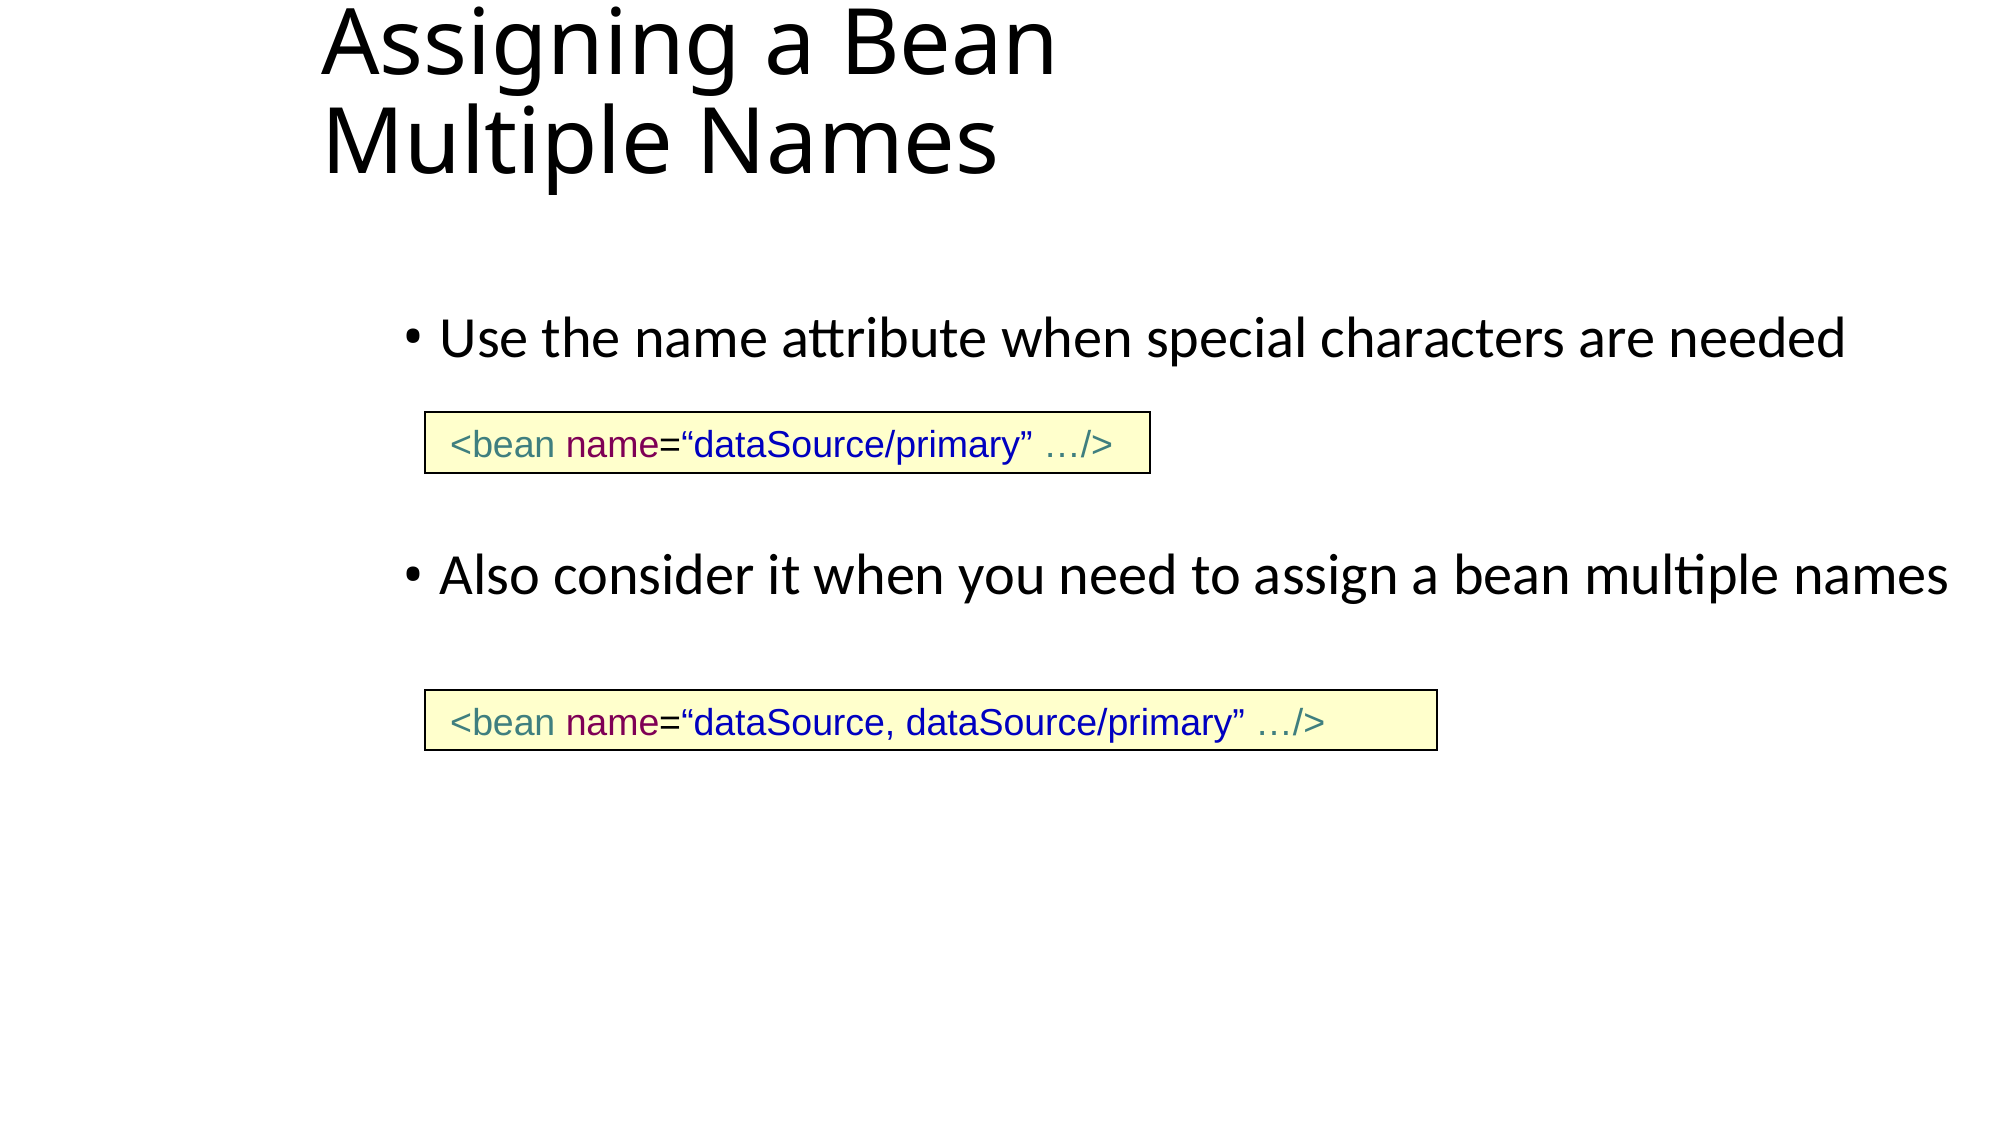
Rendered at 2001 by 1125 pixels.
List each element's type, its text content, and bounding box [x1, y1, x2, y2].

list Use the name attribute when special characters are needed Also consider it when you need to assign a bean multiple names [387, 299, 2000, 953]
text_box <bean name=“dataSource, dataSource/primary” …/> [424, 689, 1438, 751]
text_box <bean name=“dataSource/primary” …/> [424, 412, 1150, 473]
title Assigning a Bean Multiple Names [306, 0, 1339, 202]
